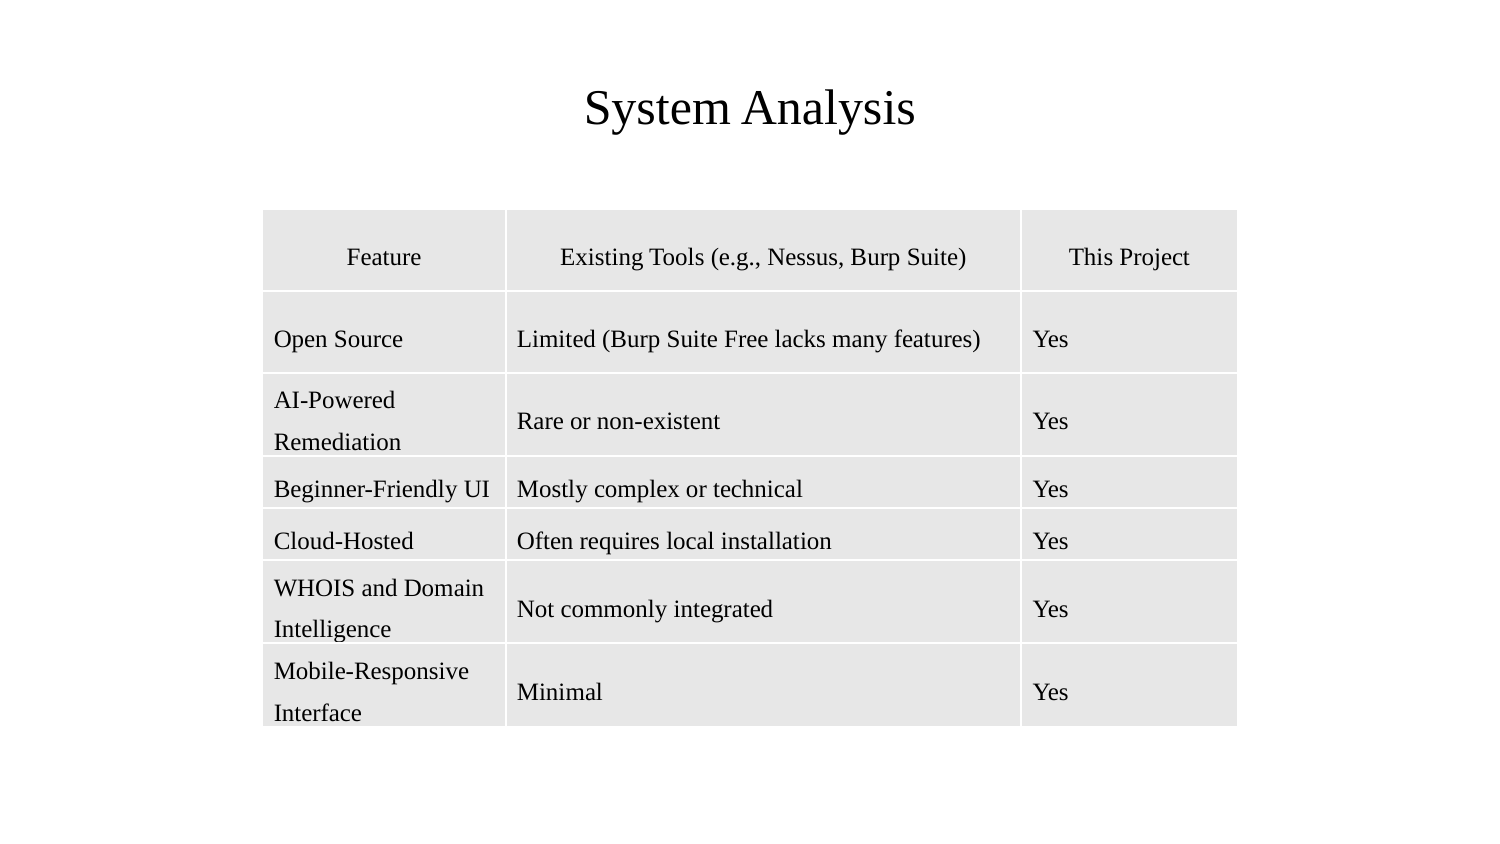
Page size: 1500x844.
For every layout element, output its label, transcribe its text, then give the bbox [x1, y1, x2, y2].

table_cell Yes [1022, 644, 1237, 726]
table_cell Mobile-Responsive Interface [263, 644, 505, 726]
table_header Feature [263, 210, 505, 290]
table_cell Yes [1022, 374, 1237, 455]
table_cell Not commonly integrated [507, 561, 1020, 642]
title System Analysis [75, 33, 1425, 175]
table_cell Cloud-Hosted [263, 509, 505, 559]
table_cell Yes [1022, 561, 1237, 642]
table_cell Limited (Burp Suite Free lacks many features) [507, 292, 1020, 372]
table_cell Often requires local installation [507, 509, 1020, 559]
table_cell Yes [1022, 509, 1237, 559]
table_cell Yes [1022, 457, 1237, 507]
table_cell Yes [1022, 292, 1237, 372]
table_header This Project [1022, 210, 1237, 290]
table_cell Open Source [263, 292, 505, 372]
table_cell Minimal [507, 644, 1020, 726]
table_cell Mostly complex or technical [507, 457, 1020, 507]
table_cell AI-Powered Remediation [263, 374, 505, 455]
table_cell Rare or non-existent [507, 374, 1020, 455]
table_cell Beginner-Friendly UI [263, 457, 505, 507]
table_header Existing Tools (e.g., Nessus, Burp Suite) [507, 210, 1020, 290]
table_cell WHOIS and Domain Intelligence [263, 561, 505, 642]
